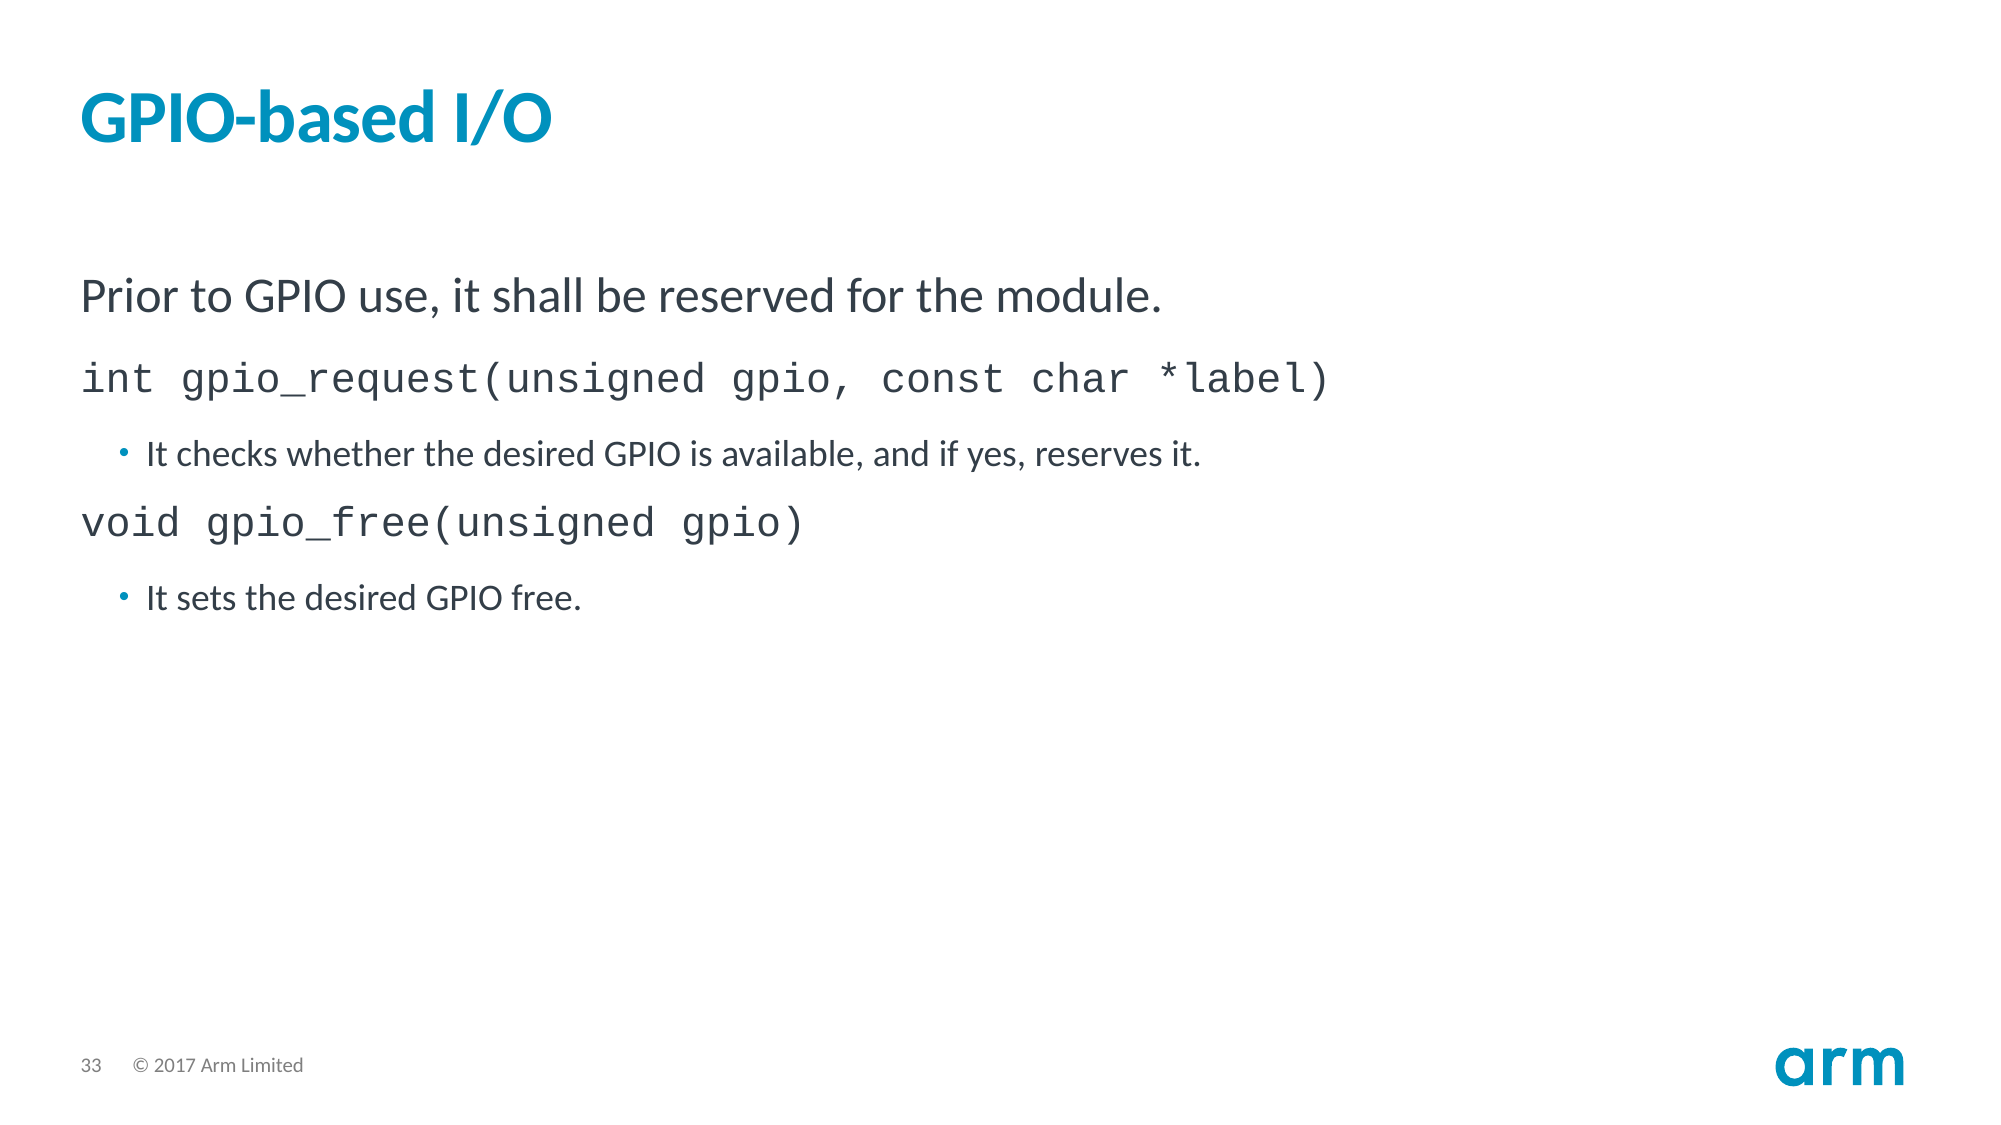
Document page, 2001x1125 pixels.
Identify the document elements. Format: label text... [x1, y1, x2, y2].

list Prior to GPIO use, it shall be reserved for the module. int gpio_request(unsigned gpio, const char *label) It checks whether the desired GPIO is available, and if yes, reserves it. void gpio_free(unsigned gpio) It sets the desired GPIO free. [80, 268, 1915, 940]
title GPIO-based I/O [80, 48, 1915, 158]
